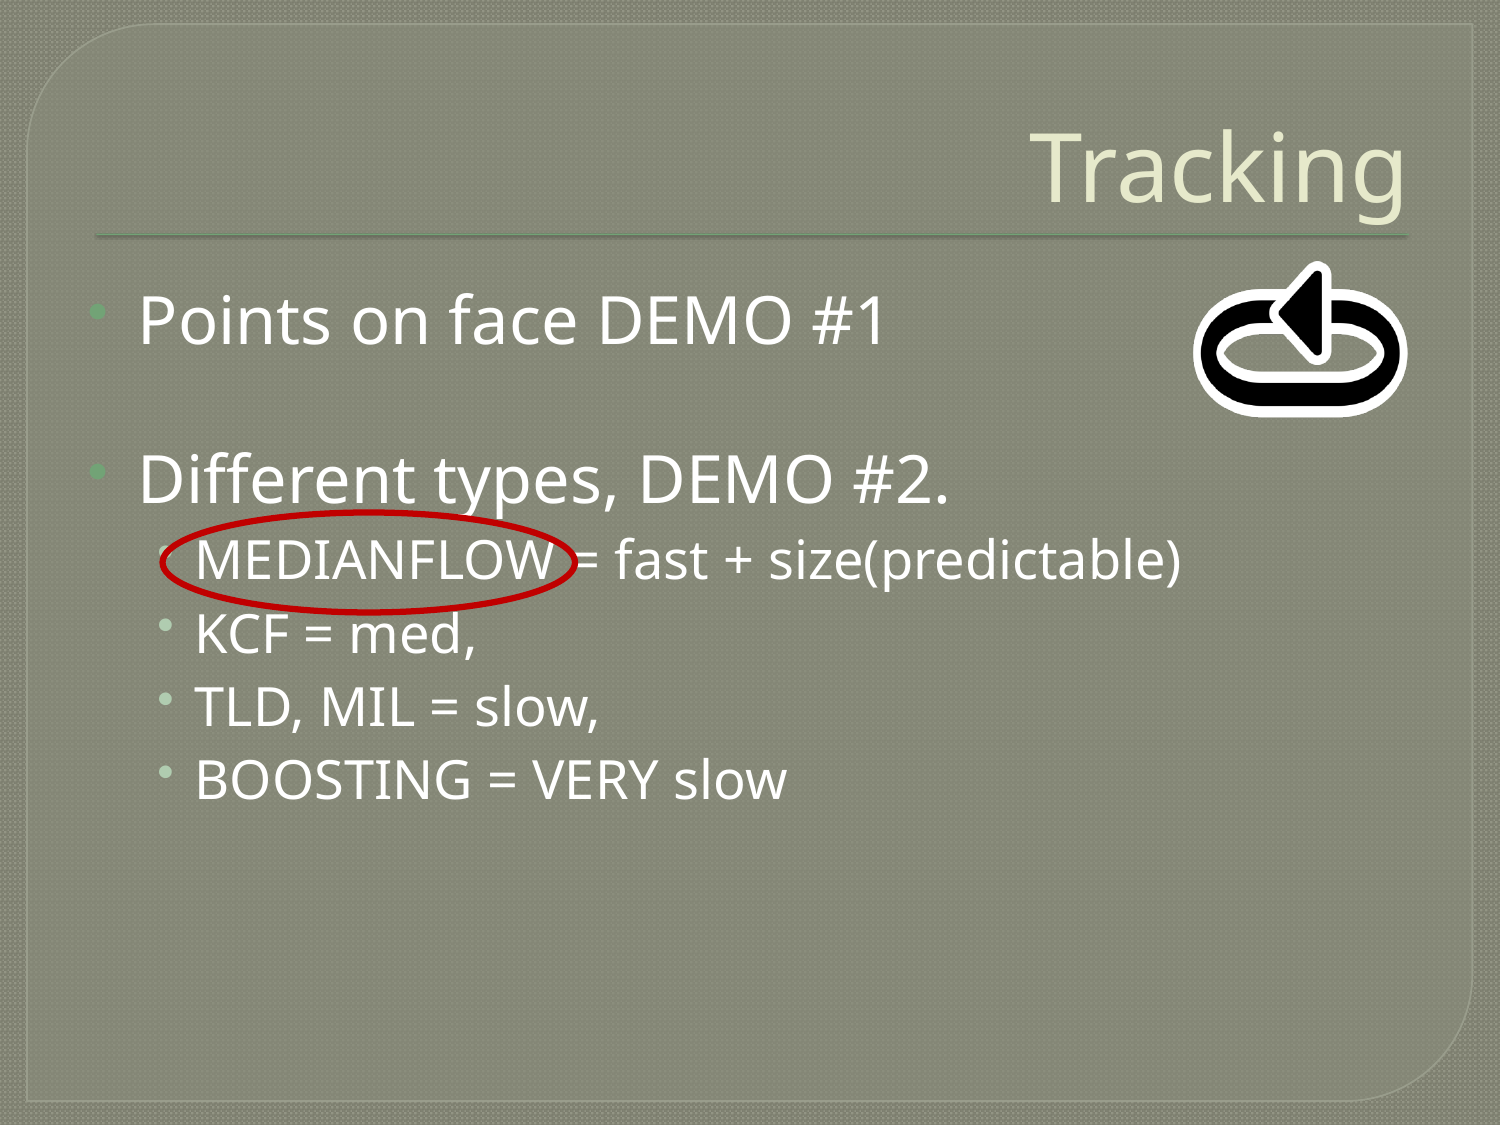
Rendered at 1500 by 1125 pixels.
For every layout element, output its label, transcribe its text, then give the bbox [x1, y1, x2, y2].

list Points on face DEMO #1 Different types, DEMO #2. MEDIANFLOW = fast + size(predictable) KCF = med, TLD, MIL = slow, BOOSTING = VERY slow [75, 270, 1425, 1013]
title Tracking [75, 41, 1425, 230]
text_box [159, 509, 579, 616]
picture [1187, 224, 1413, 451]
